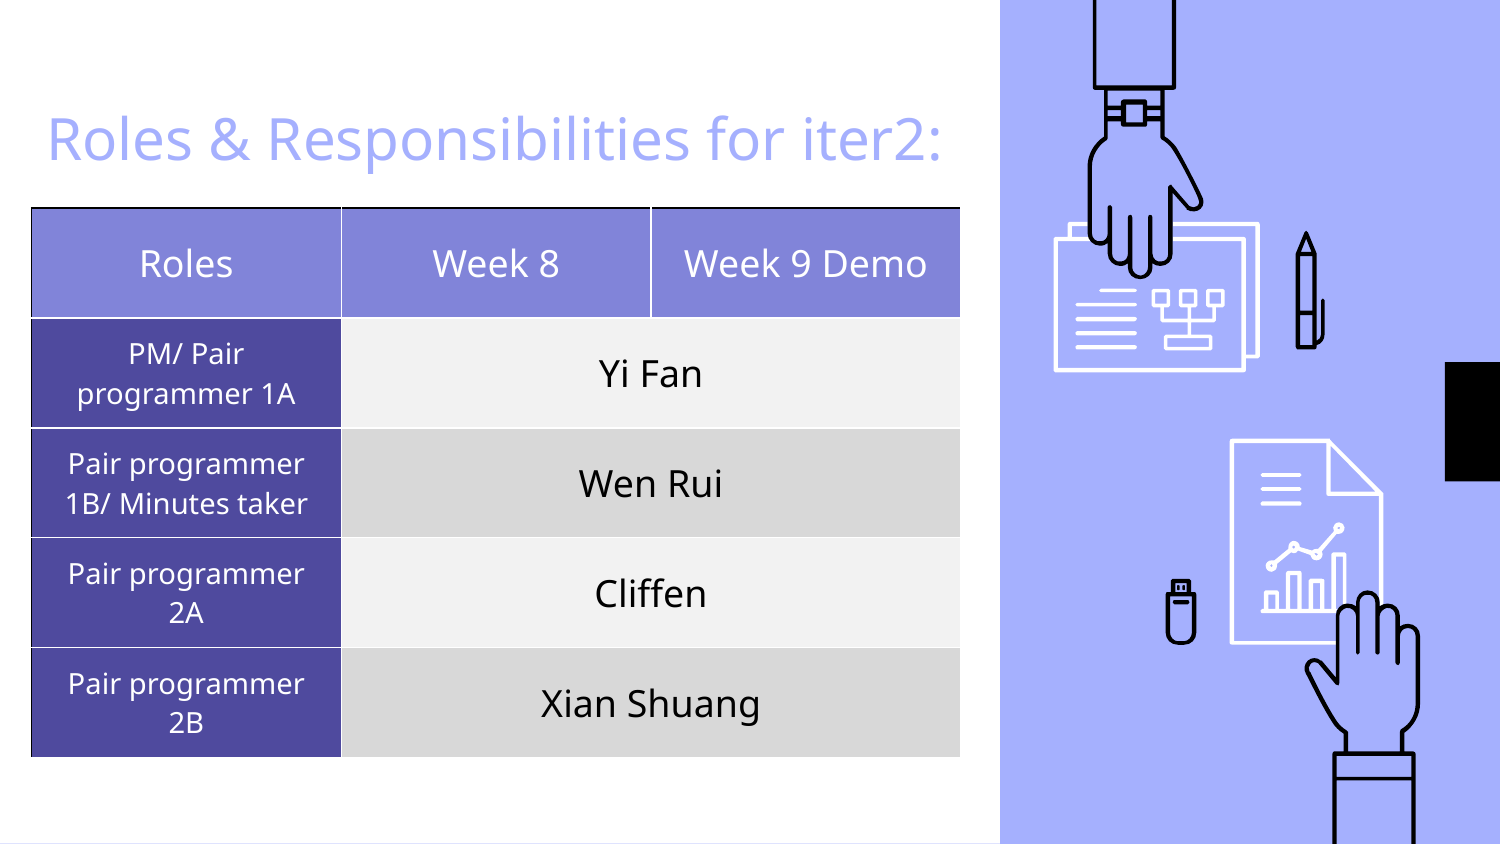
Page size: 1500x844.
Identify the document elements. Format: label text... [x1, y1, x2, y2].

table_header Week 9 Demo [652, 209, 960, 317]
table_cell Wen Rui [342, 429, 960, 537]
table_header Roles [32, 209, 341, 317]
table_cell Yi Fan [342, 319, 960, 427]
title Roles & Responsibilities for iter2: [31, 46, 1045, 188]
table_header Week 8 [342, 209, 650, 317]
table_cell Pair programmer 2B [32, 648, 341, 757]
table_cell PM/ Pair programmer 1A [32, 319, 341, 427]
table_cell Cliffen [342, 538, 960, 647]
table_cell Pair programmer 2A [32, 538, 341, 647]
table_cell Xian Shuang [342, 648, 960, 757]
table_cell Pair programmer 1B/ Minutes taker [32, 429, 341, 537]
